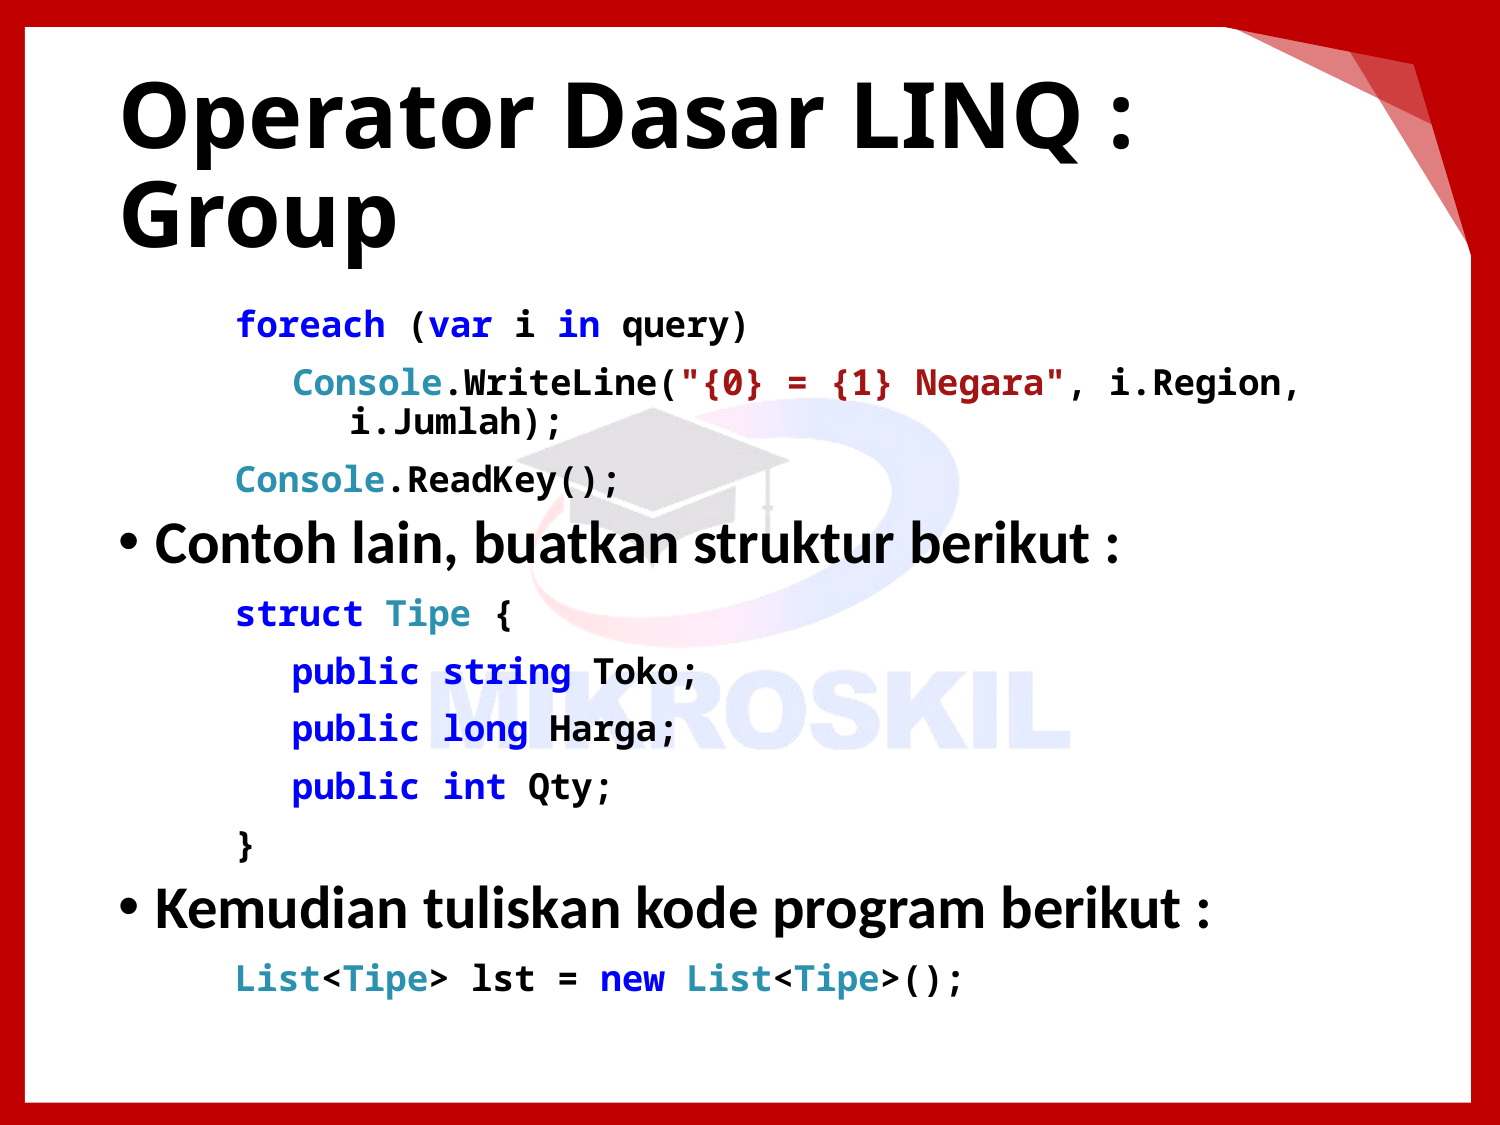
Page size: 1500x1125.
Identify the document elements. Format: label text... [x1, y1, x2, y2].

title Operator Dasar LINQ : Group [103, 59, 1397, 278]
list foreach (var i in query) Console.WriteLine("{0} = {1} Negara", i.Region, i.Jumlah); Console.ReadKey(); Contoh lain, buatkan struktur berikut : struct Tipe { public string Toko; public long Harga; public int Qty; } Kemudian tuliskan kode program berikut : List<Tipe> lst = new List<Tipe>(); [103, 299, 1397, 1014]
